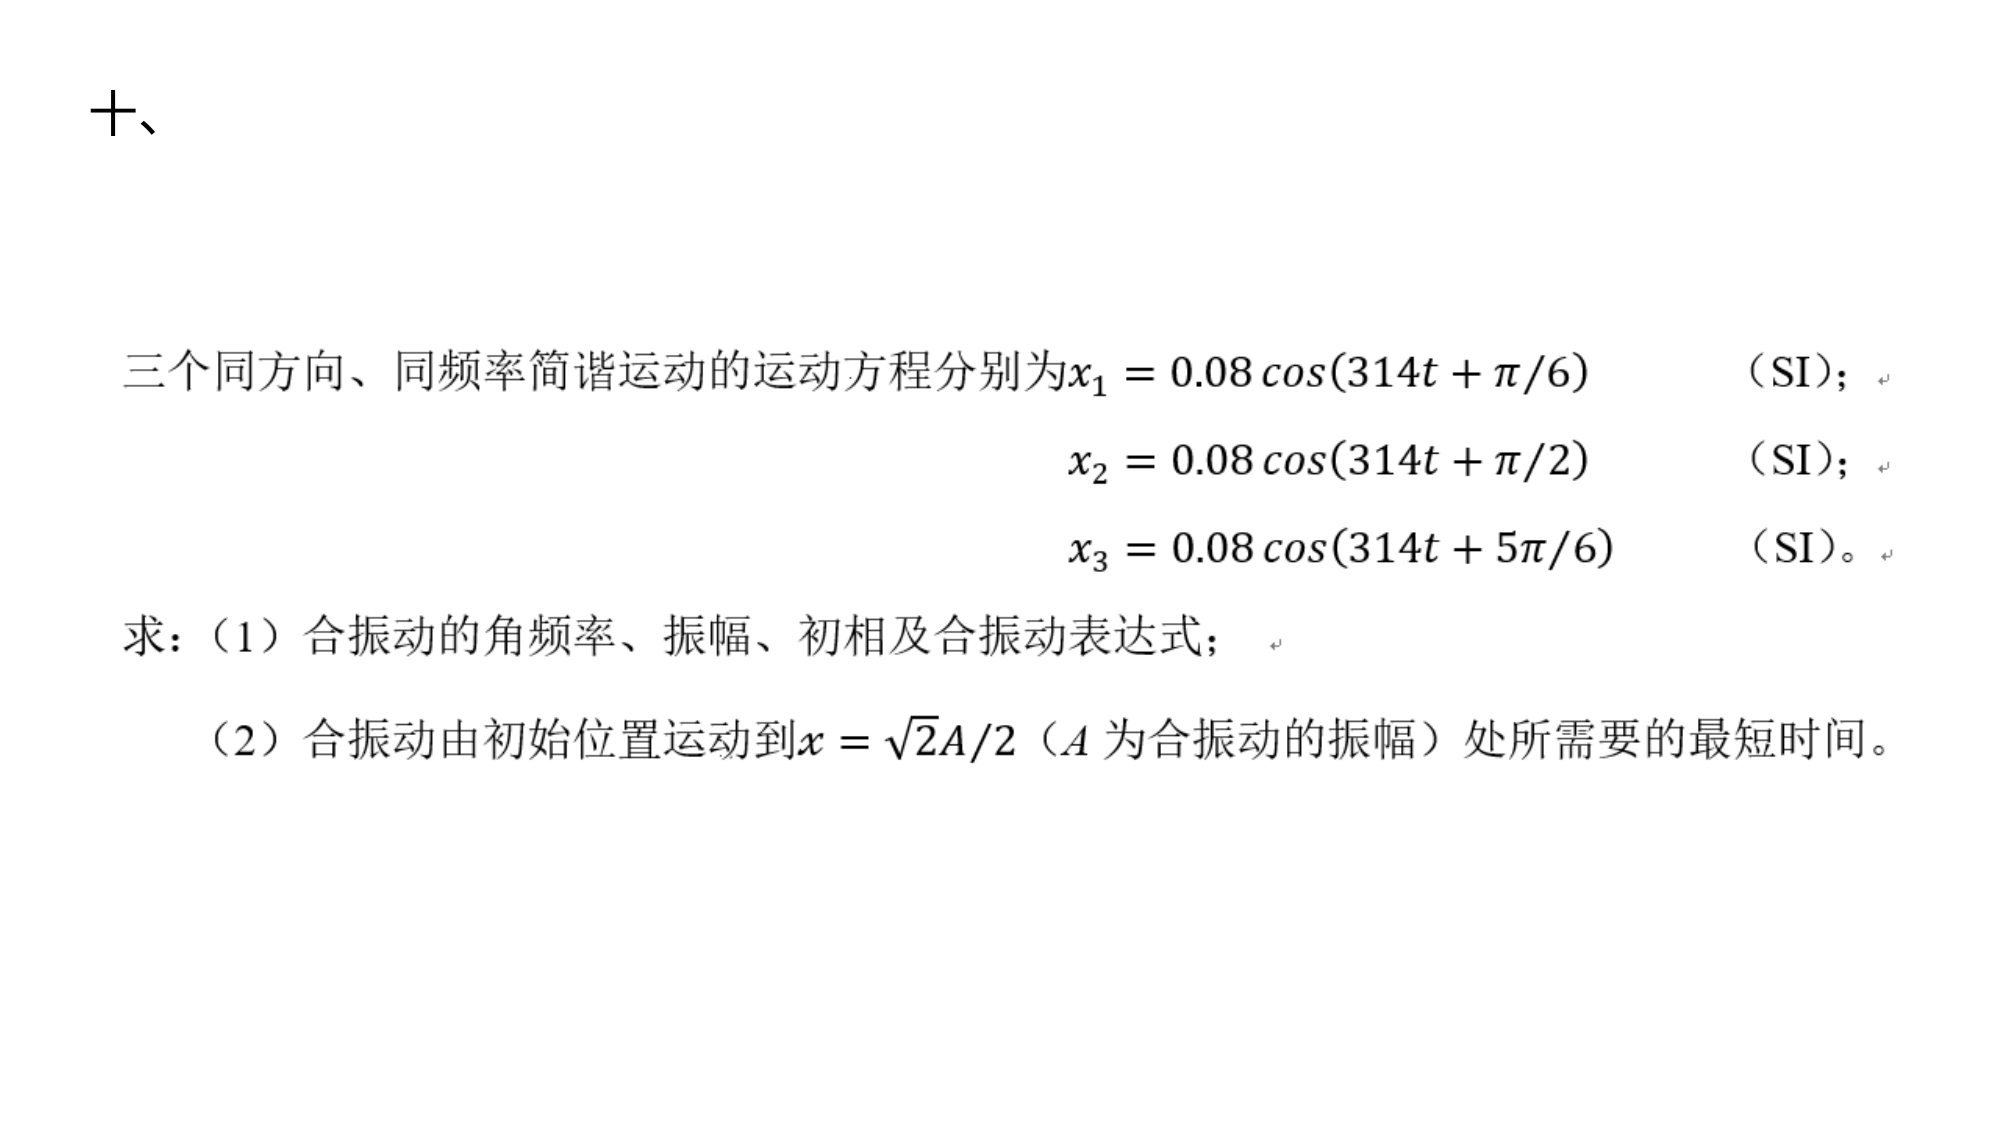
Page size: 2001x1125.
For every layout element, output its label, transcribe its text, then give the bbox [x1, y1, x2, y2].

picture [92, 332, 1908, 793]
text_box 十、 [74, 74, 204, 150]
